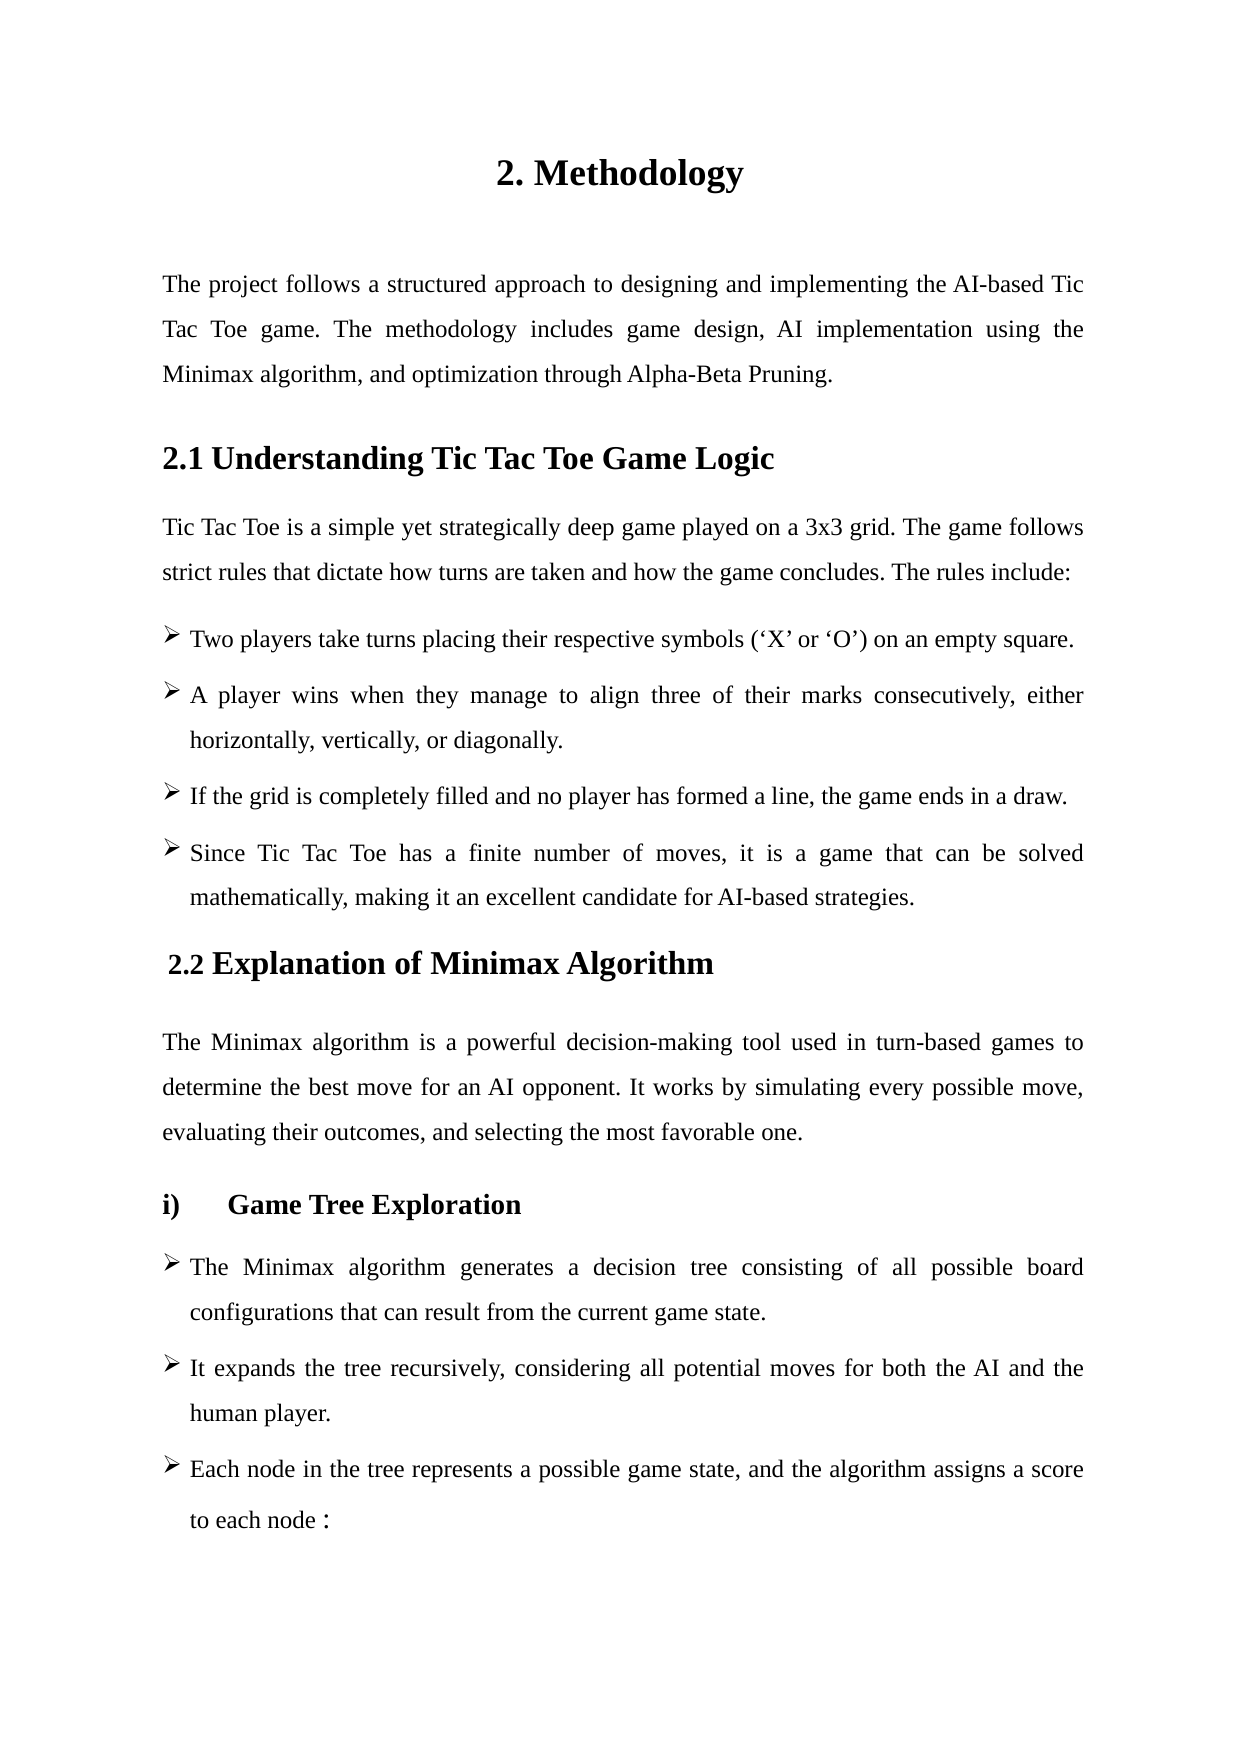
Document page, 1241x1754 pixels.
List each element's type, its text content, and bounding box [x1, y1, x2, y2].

text_box 2. Methodology [481, 141, 760, 201]
text_box The project follows a structured approach to designing and implementing the AI-based Tic Tac Toe game. The methodology includes game design, AI implementation using the Minimax algorithm, and optimization through Alpha-Beta Pruning. 2.1 Understanding Tic Tac Toe Game Logic Tic Tac Toe is a simple yet strategically deep game played on a 3x3 grid. The game follows strict rules that dictate how turns are taken and how the game concludes. The rules include: Two players take turns placing their respective symbols (‘X’ or ‘O’) on an empty square. A player wins when they manage to align three of their marks consecutively, either horizontally, vertically, or diagonally. If the grid is completely filled and no player has formed a line, the game ends in a draw. Since Tic Tac Toe has a finite number of moves, it is a game that can be solved mathematically, making it an excellent candidate for AI-based strategies. 2.2 Explanation of Minimax Algorithm The Minimax algorithm is a powerful decision-making tool used in turn-based games to determine the best move for an AI opponent. It works by simulating every possible move, evaluating their outcomes, and selecting the most favorable one. Game Tree Exploration The Minimax algorithm generates a decision tree consisting of all possible board configurations that can result from the current game state. It expands the tree recursively, considering all potential moves for both the AI and the human player. Each node in the tree represents a possible game state, and the algorithm assigns a score to each node : [147, 245, 1100, 1542]
